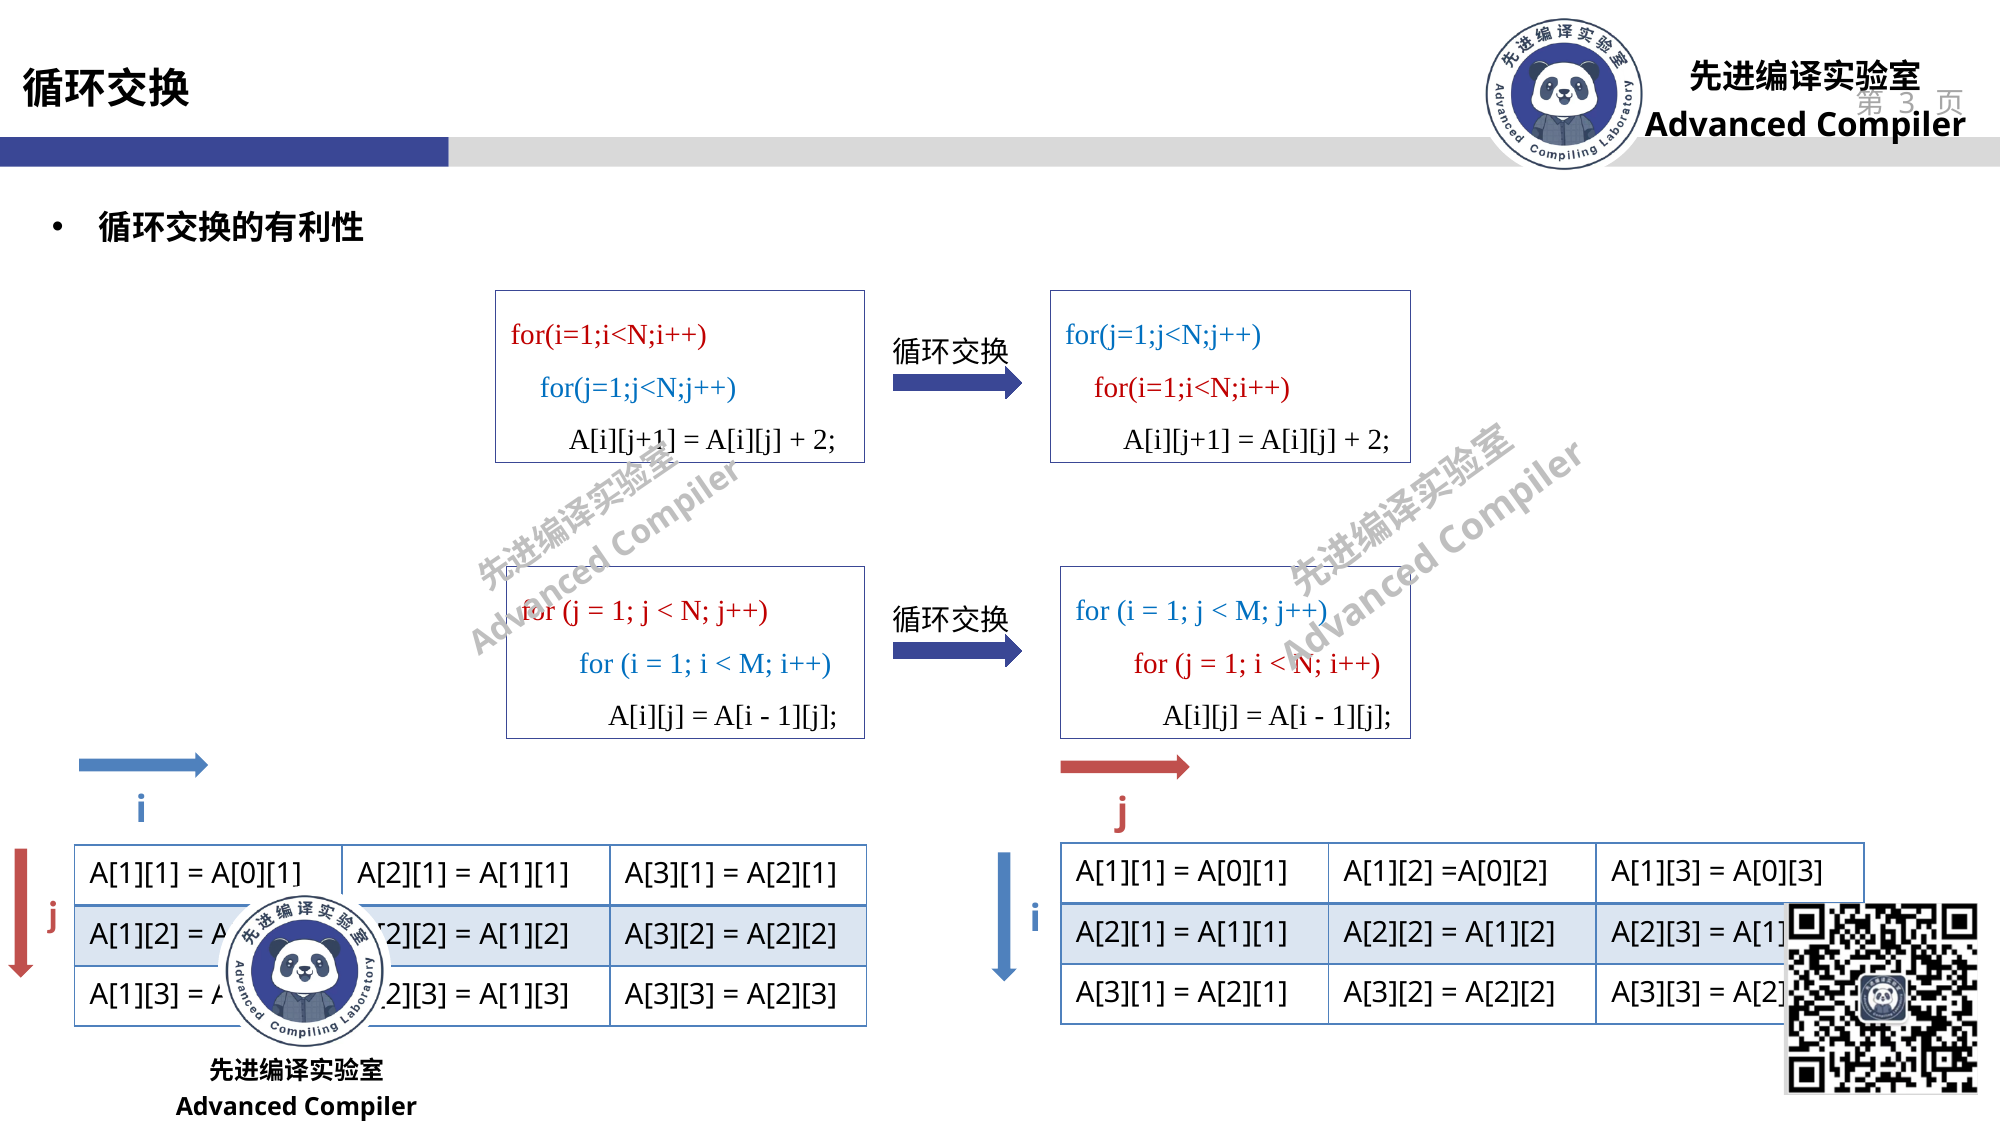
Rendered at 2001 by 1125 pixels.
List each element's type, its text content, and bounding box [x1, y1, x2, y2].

table_cell A[2][1] = A[1][1] [1062, 905, 1328, 963]
text_box 循环交换 [8, 54, 574, 120]
text_box for(j=1;j<N;j++) for(i=1;i<N;i++) A[i][j+1] = A[i][j] + 2; [1050, 290, 1411, 463]
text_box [877, 593, 1034, 667]
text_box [877, 325, 1034, 399]
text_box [78, 752, 209, 839]
picture [1783, 903, 1979, 1095]
text_box for(i=1;i<N;i++) for(j=1;j<N;j++) A[i][j+1] = A[i][j] + 2; [495, 290, 865, 463]
table_cell A[3][2] = A[2][2] [611, 907, 866, 965]
text_box for (i = 1; j < M; j++) for (j = 1; i < N; i++) A[i][j] = A[i - 1][j]; [1226, 606, 1411, 739]
table_header A[1][3] = A[0][3] [1597, 844, 1863, 902]
table_cell A[3][3] = A[2][3] [1597, 965, 1778, 1023]
text_box [991, 852, 1017, 982]
table_cell A[2][2] = A[1][2] [367, 907, 609, 965]
table_header A[1][1] = A[0][1] [81, 846, 341, 904]
table_cell A[3][3] = A[2][3] [611, 967, 866, 1025]
text_box 先进编译实验室 Advanced Compiler [62, 1041, 531, 1125]
table_cell A[2][2] = A[1][2] [1329, 905, 1595, 963]
table_cell A[1][3] = A[0][3] [75, 967, 236, 1025]
table_header A[1][2] =A[0][2] [1329, 844, 1595, 902]
text_box [1176, 765, 1190, 780]
text_box j [1102, 795, 1148, 840]
text_box 先进编译实验室 Advanced Compiler [1630, 39, 2000, 151]
text_box 循环交换的有利性 [37, 179, 390, 254]
table_cell A[1][2] = A[0][2] [84, 907, 242, 965]
text_box 先进编译实验室 Advanced Compiler [364, 353, 813, 710]
table_cell A[3][1] = A[2][1] [1062, 965, 1328, 1023]
table_cell A[2][3] = A[1][3] [373, 967, 609, 1025]
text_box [7, 848, 80, 978]
table_header A[1][1] = A[0][1] [1062, 844, 1328, 902]
table_header A[2][1] = A[1][1] [343, 846, 609, 904]
table_cell A[2][3] = A[1][3] [1597, 905, 1780, 963]
text_box for (j = 1; j < N; j++) for (i = 1; i < M; i++) A[i][j] = A[i - 1][j]; [506, 566, 865, 739]
text_box [215, 883, 394, 1056]
text_box 先进编译实验室 Advanced Compiler [971, 185, 1856, 869]
text_box i [1014, 886, 1061, 947]
text_box [1475, 7, 1653, 179]
text_box for (i = 1; j < M; j++) for (j = 1; i < N; i++) A[i][j] = A[i - 1][j]; [1060, 566, 1252, 704]
table_cell A[3][2] = A[2][2] [1329, 965, 1595, 1023]
table_header A[3][1] = A[2][1] [611, 846, 866, 904]
